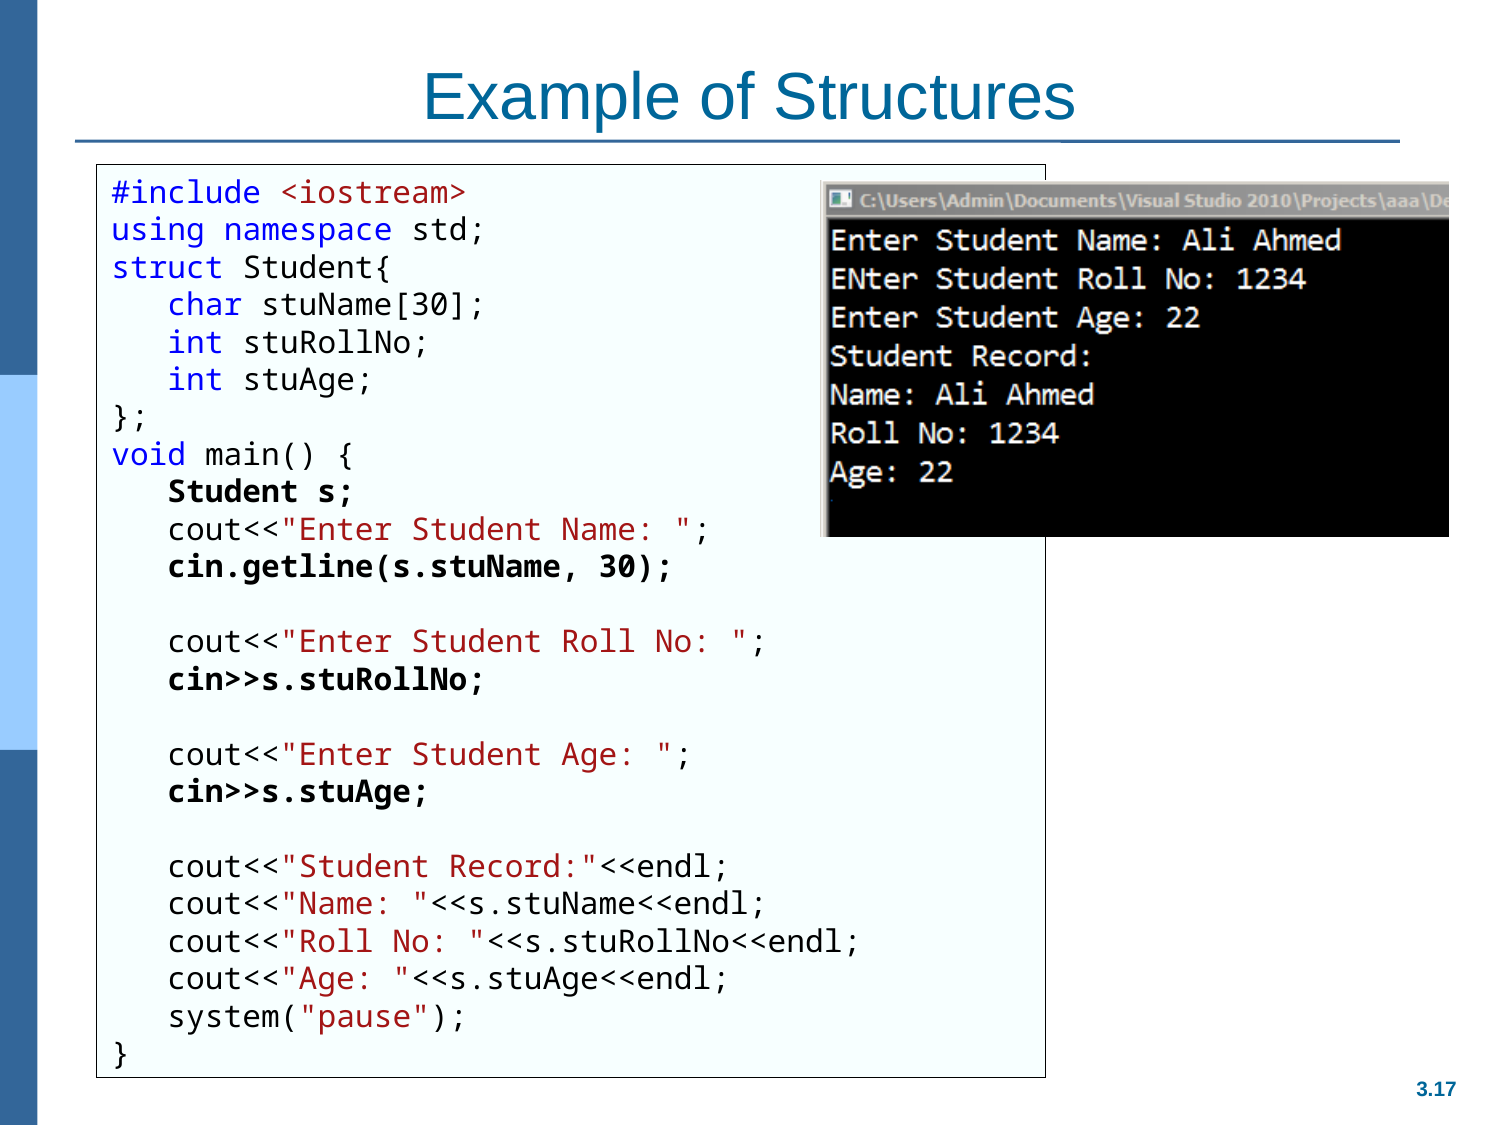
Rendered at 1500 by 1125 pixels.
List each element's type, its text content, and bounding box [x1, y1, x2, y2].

picture [820, 180, 1449, 537]
title Example of Structures [75, 45, 1425, 141]
text_box #include <iostream> using namespace std; struct Student{ char stuName[30]; int stuRollNo; int stuAge; }; void main() { Student s; cout<<"Enter Student Name: "; cin.getline(s.stuName, 30); cout<<"Enter Student Roll No: "; cin>>s.stuRollNo; cout<<"Enter Student Age: "; cin>>s.stuAge; cout<<"Student Record:"<<endl; cout<<"Name: "<<s.stuName<<endl; cout<<"Roll No: "<<s.stuRollNo<<endl; cout<<"Age: "<<s.stuAge<<endl; system("pause"); } [96, 164, 1046, 1078]
